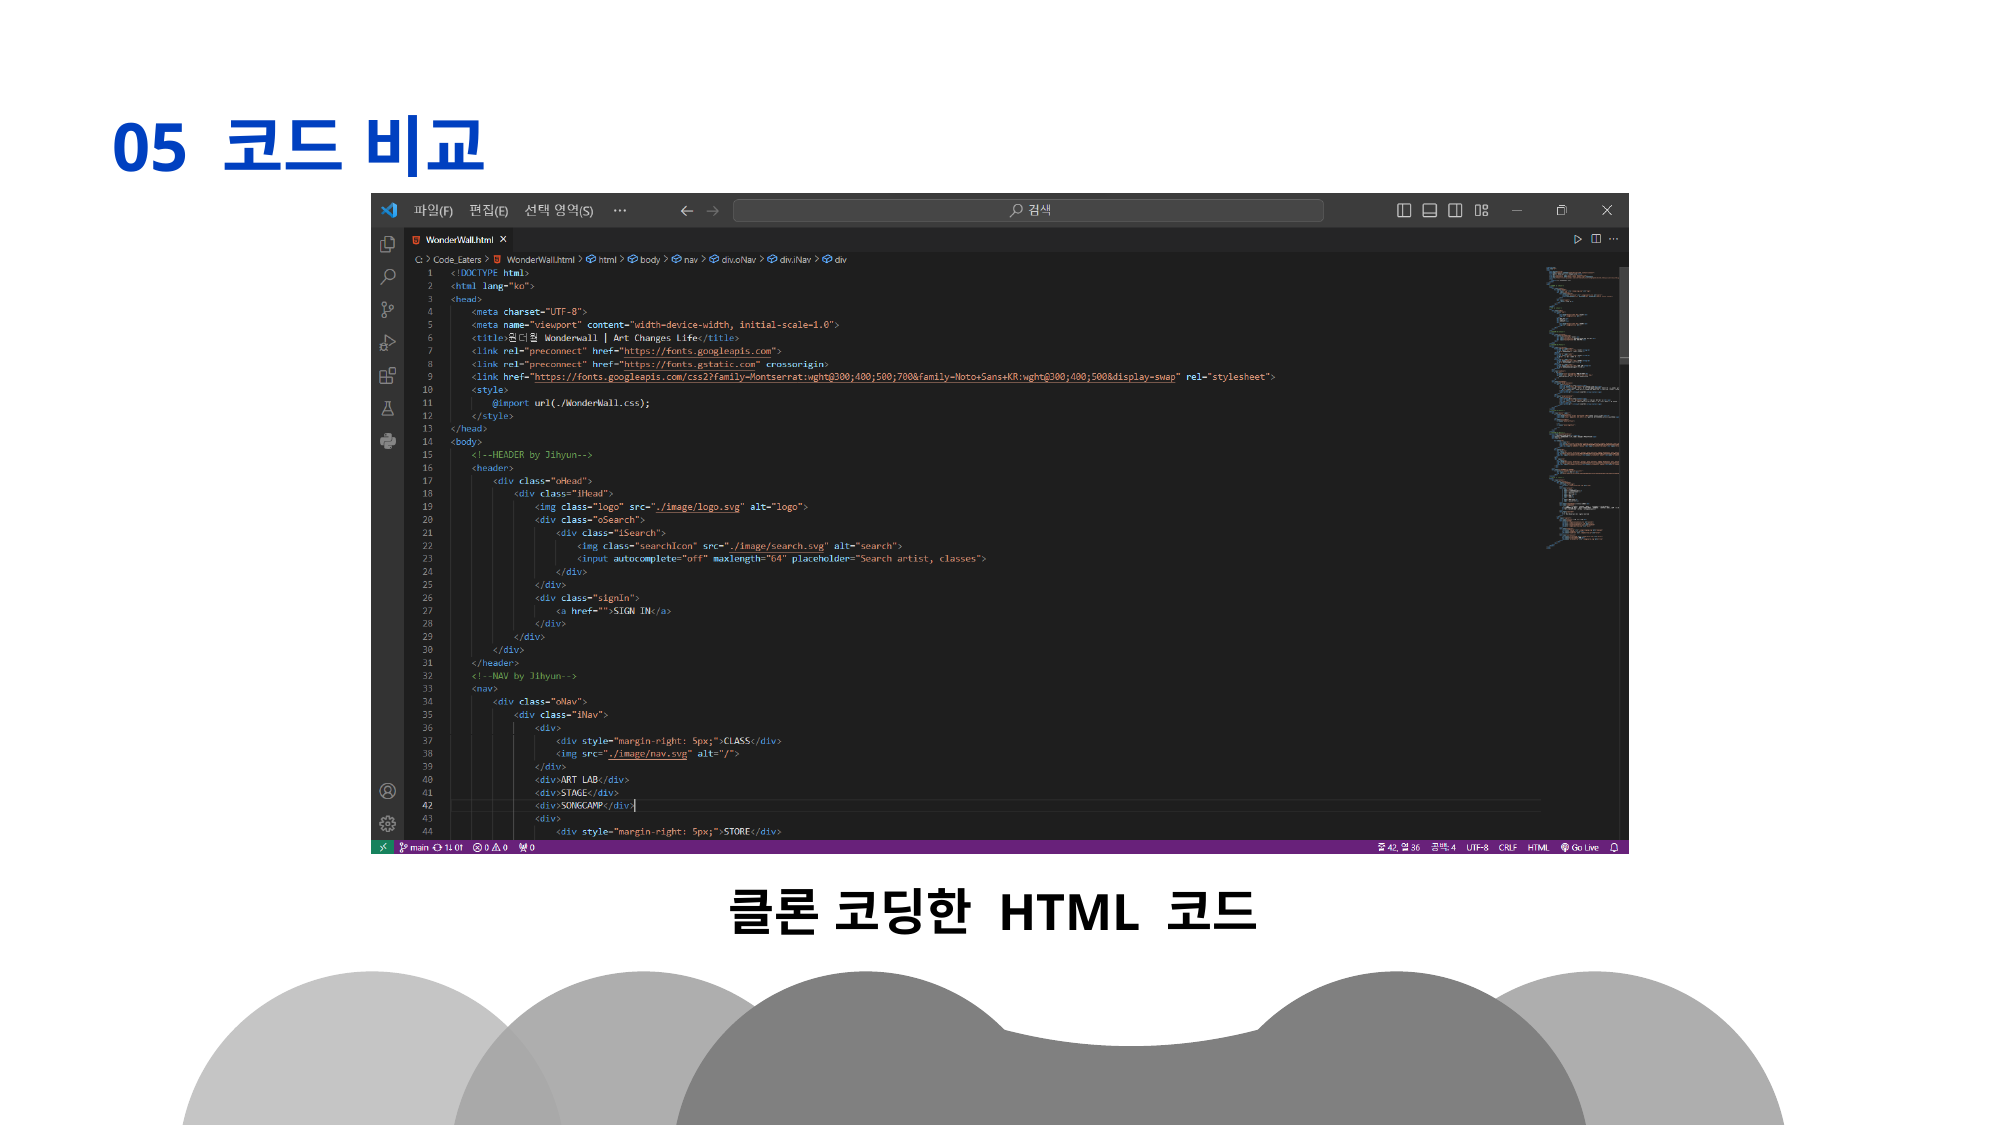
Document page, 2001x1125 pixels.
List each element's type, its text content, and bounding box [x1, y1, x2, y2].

picture [371, 193, 1629, 854]
text_box 클론 코딩한 HTML 코드 [713, 873, 1287, 949]
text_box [178, 971, 1789, 1125]
text_box 05 코드 비교 [97, 97, 502, 193]
